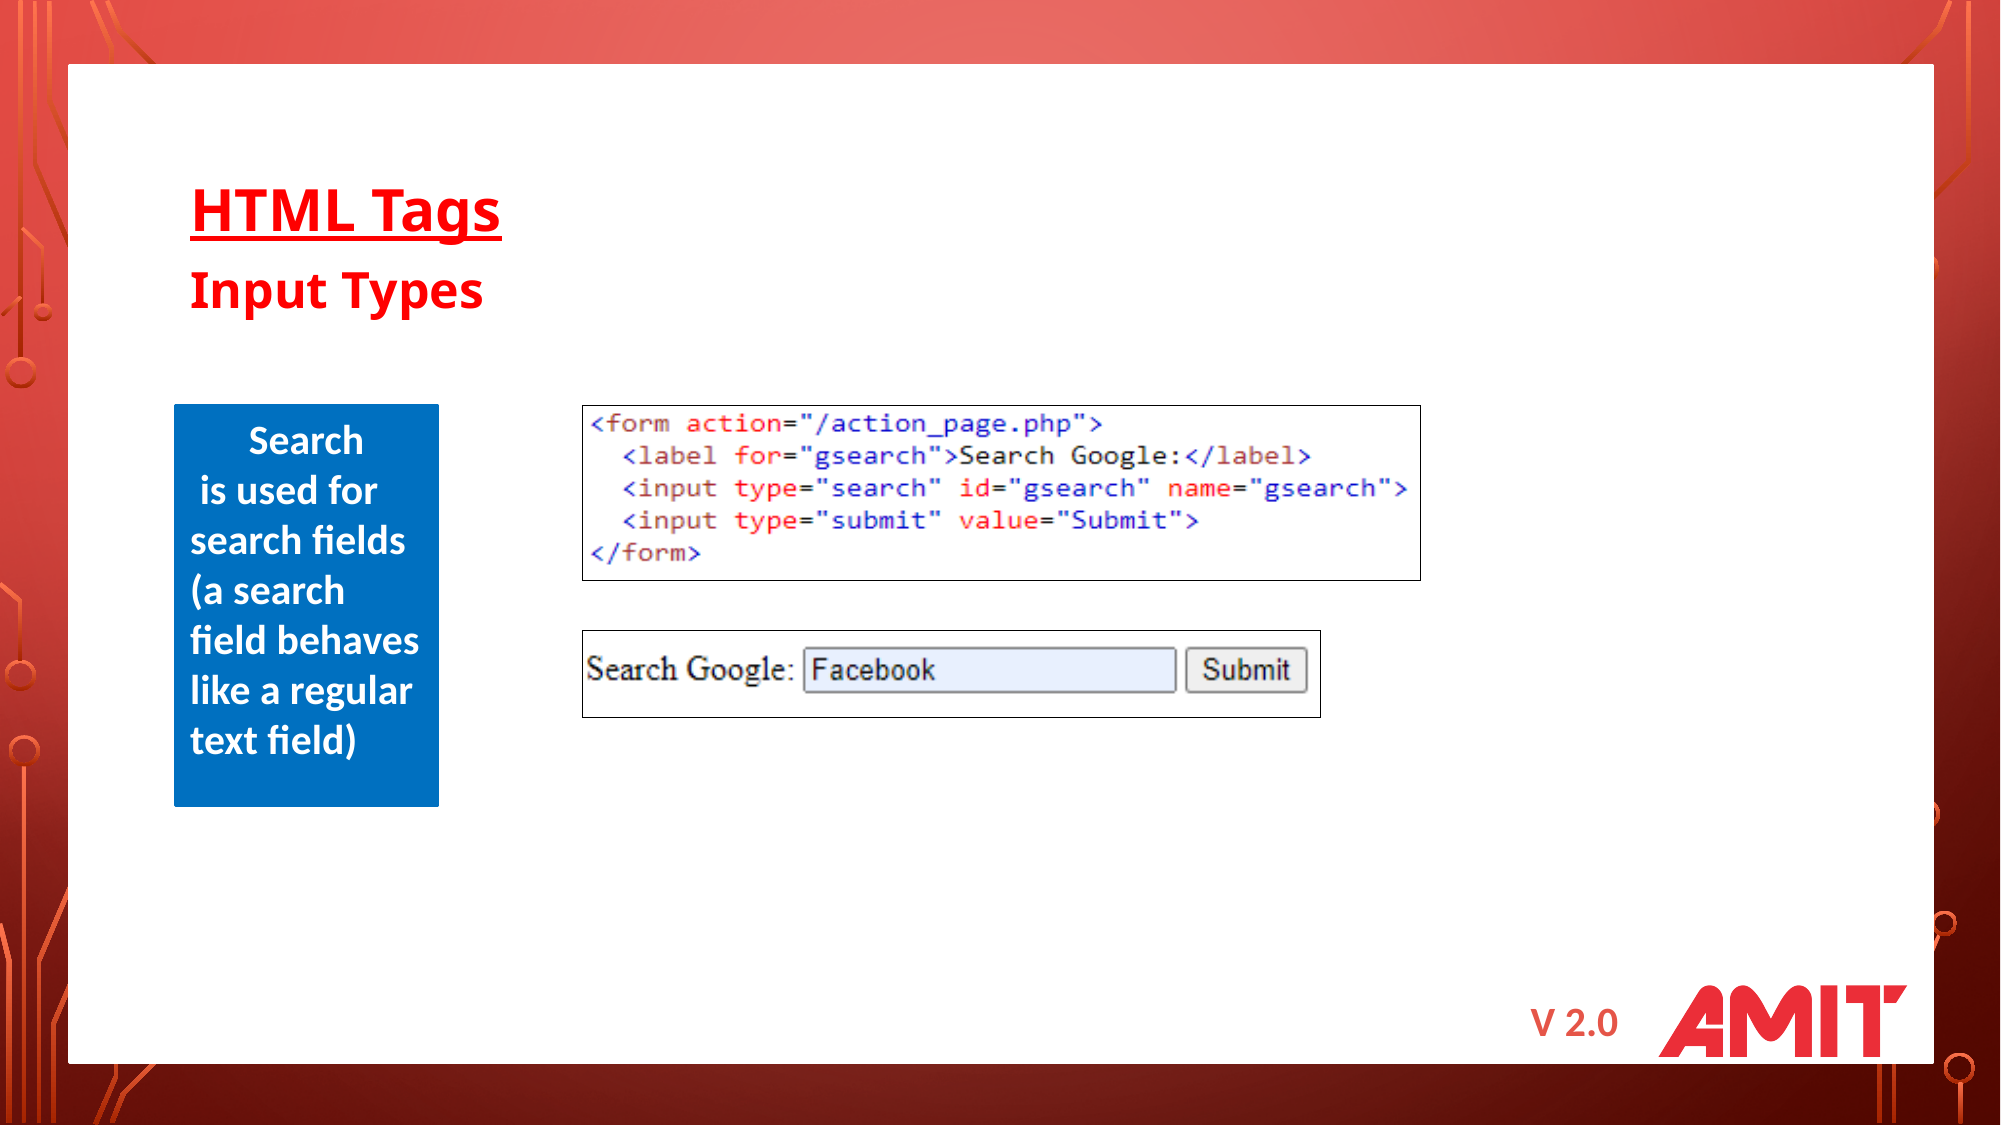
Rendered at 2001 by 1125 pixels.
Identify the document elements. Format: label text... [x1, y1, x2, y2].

text_box V 2.0 [1515, 987, 1658, 1053]
text_box Input Types [175, 251, 1812, 327]
text_box HTML Tags [175, 165, 1812, 251]
picture [1658, 963, 1966, 1086]
picture [582, 404, 1421, 581]
text_box [68, 64, 1934, 1064]
picture [582, 629, 1321, 718]
text_box Search is used for search fields (a search field behaves like a regular text field) [174, 404, 439, 807]
